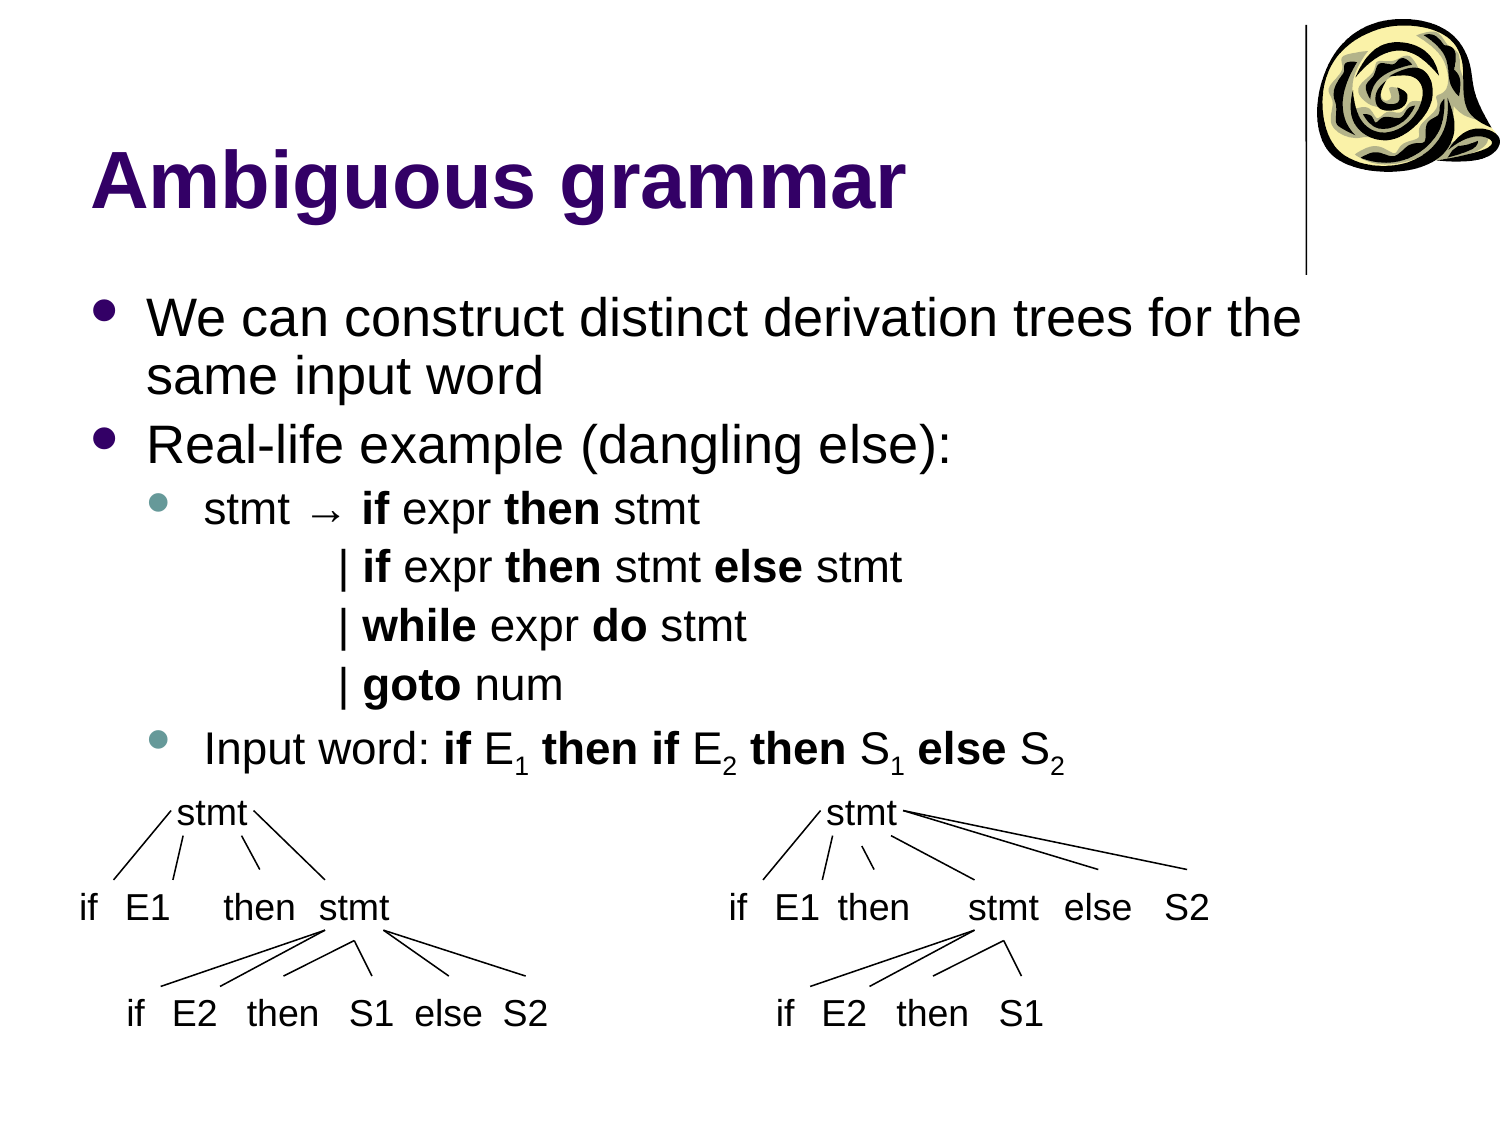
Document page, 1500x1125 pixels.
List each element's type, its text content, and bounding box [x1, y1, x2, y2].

text_box S1 [985, 976, 1057, 1048]
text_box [902, 810, 1099, 870]
text_box stmt [820, 774, 903, 846]
text_box E1 [761, 889, 833, 941]
text_box if [100, 976, 172, 1048]
text_box E2 [815, 996, 880, 1048]
text_box else [1056, 878, 1140, 941]
text_box then [891, 996, 975, 1048]
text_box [354, 940, 373, 977]
text_box if [702, 869, 767, 941]
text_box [1003, 940, 1022, 977]
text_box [890, 835, 975, 881]
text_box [160, 929, 218, 987]
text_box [861, 845, 875, 870]
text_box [219, 929, 326, 987]
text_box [450, 929, 526, 977]
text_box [1099, 810, 1188, 870]
text_box stmt [312, 869, 396, 938]
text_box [869, 929, 975, 987]
text_box E1 [112, 889, 184, 941]
text_box E2 [165, 996, 231, 1048]
text_box then [242, 996, 325, 1048]
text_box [113, 810, 172, 881]
text_box stmt [962, 879, 1045, 938]
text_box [253, 810, 326, 881]
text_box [172, 835, 184, 881]
text_box then [832, 869, 916, 928]
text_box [809, 929, 868, 987]
title Ambiguous grammar [74, 19, 1313, 233]
text_box stmt [171, 774, 254, 847]
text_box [283, 940, 352, 977]
text_box S2 [1151, 869, 1223, 941]
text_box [932, 940, 1001, 977]
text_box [762, 810, 821, 881]
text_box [822, 835, 833, 881]
text_box S1 [336, 979, 408, 1048]
text_box if [53, 869, 118, 941]
text_box S2 [490, 976, 562, 1048]
list We can construct distinct derivation trees for the same input word Real-life example (dangling else): stmt → if expr then stmt | if expr then stmt else stmt | while expr do stmt | goto num Input word: if E1 then if E2 then S1 else S2 [74, 281, 1426, 799]
text_box then [218, 874, 302, 927]
text_box if [749, 976, 821, 1048]
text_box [241, 835, 248, 870]
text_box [383, 929, 450, 977]
text_box else [407, 985, 491, 1048]
